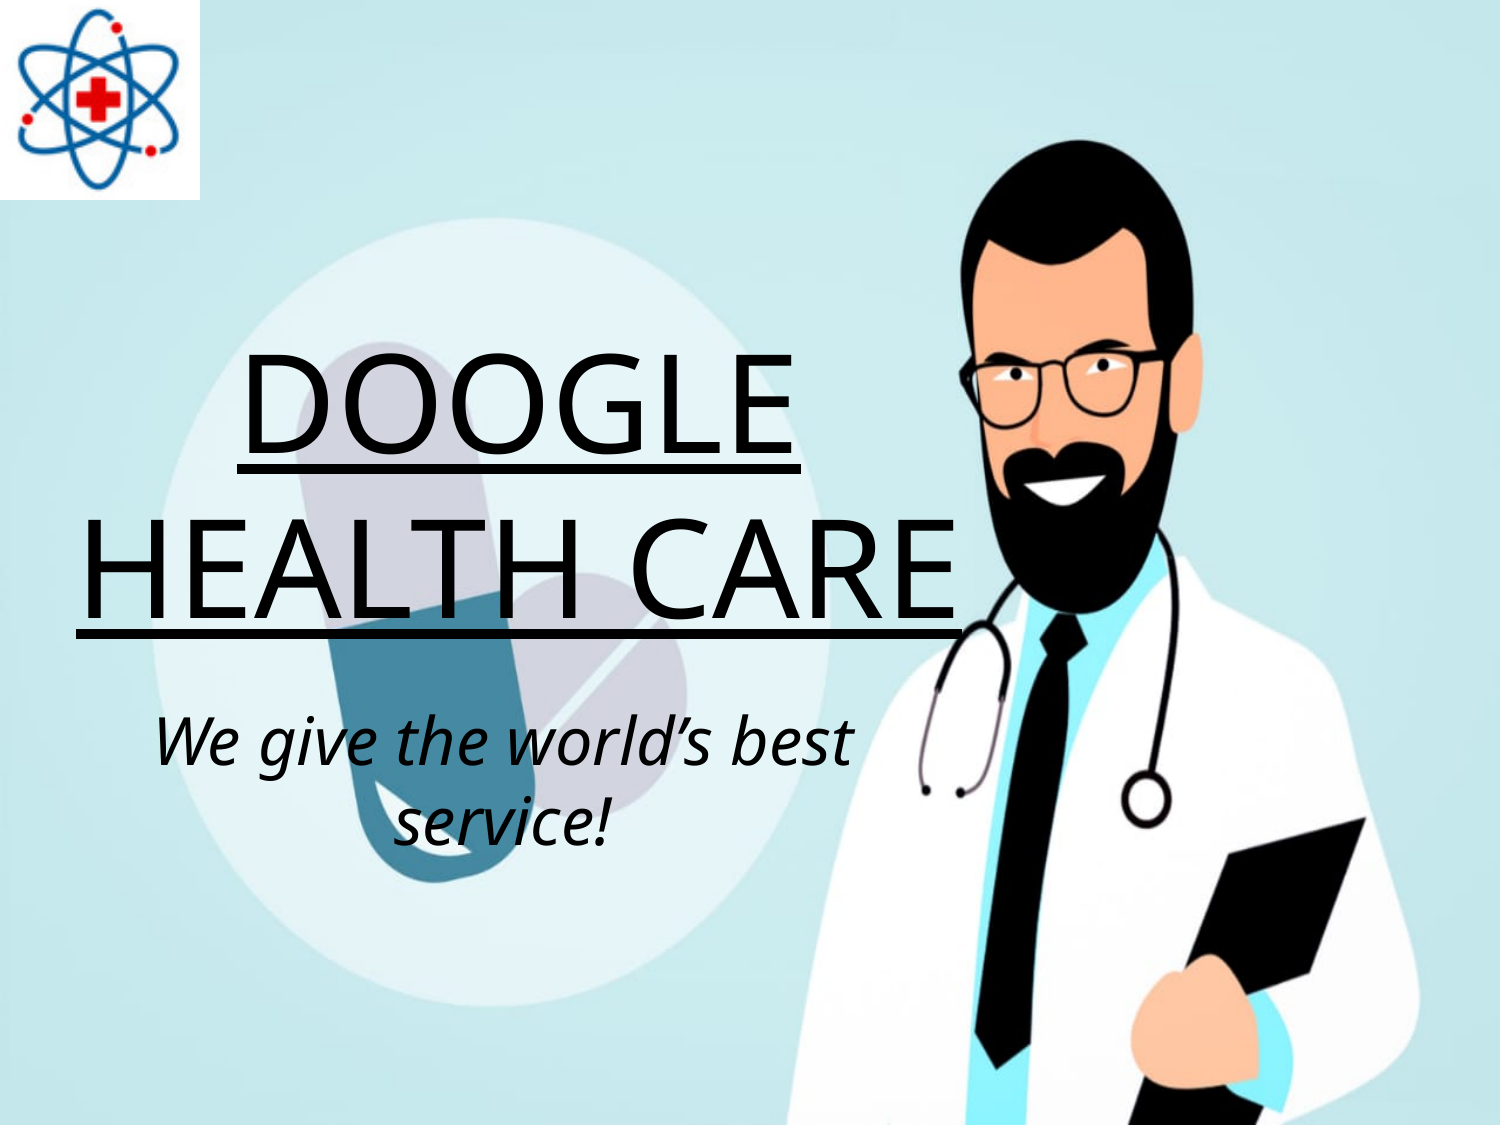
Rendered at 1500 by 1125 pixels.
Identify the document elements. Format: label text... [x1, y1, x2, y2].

subtitle We give the world’s best service! [46, 691, 960, 949]
title DOOGLE HEALTH CARE [50, 312, 988, 650]
picture [0, 0, 1500, 1125]
